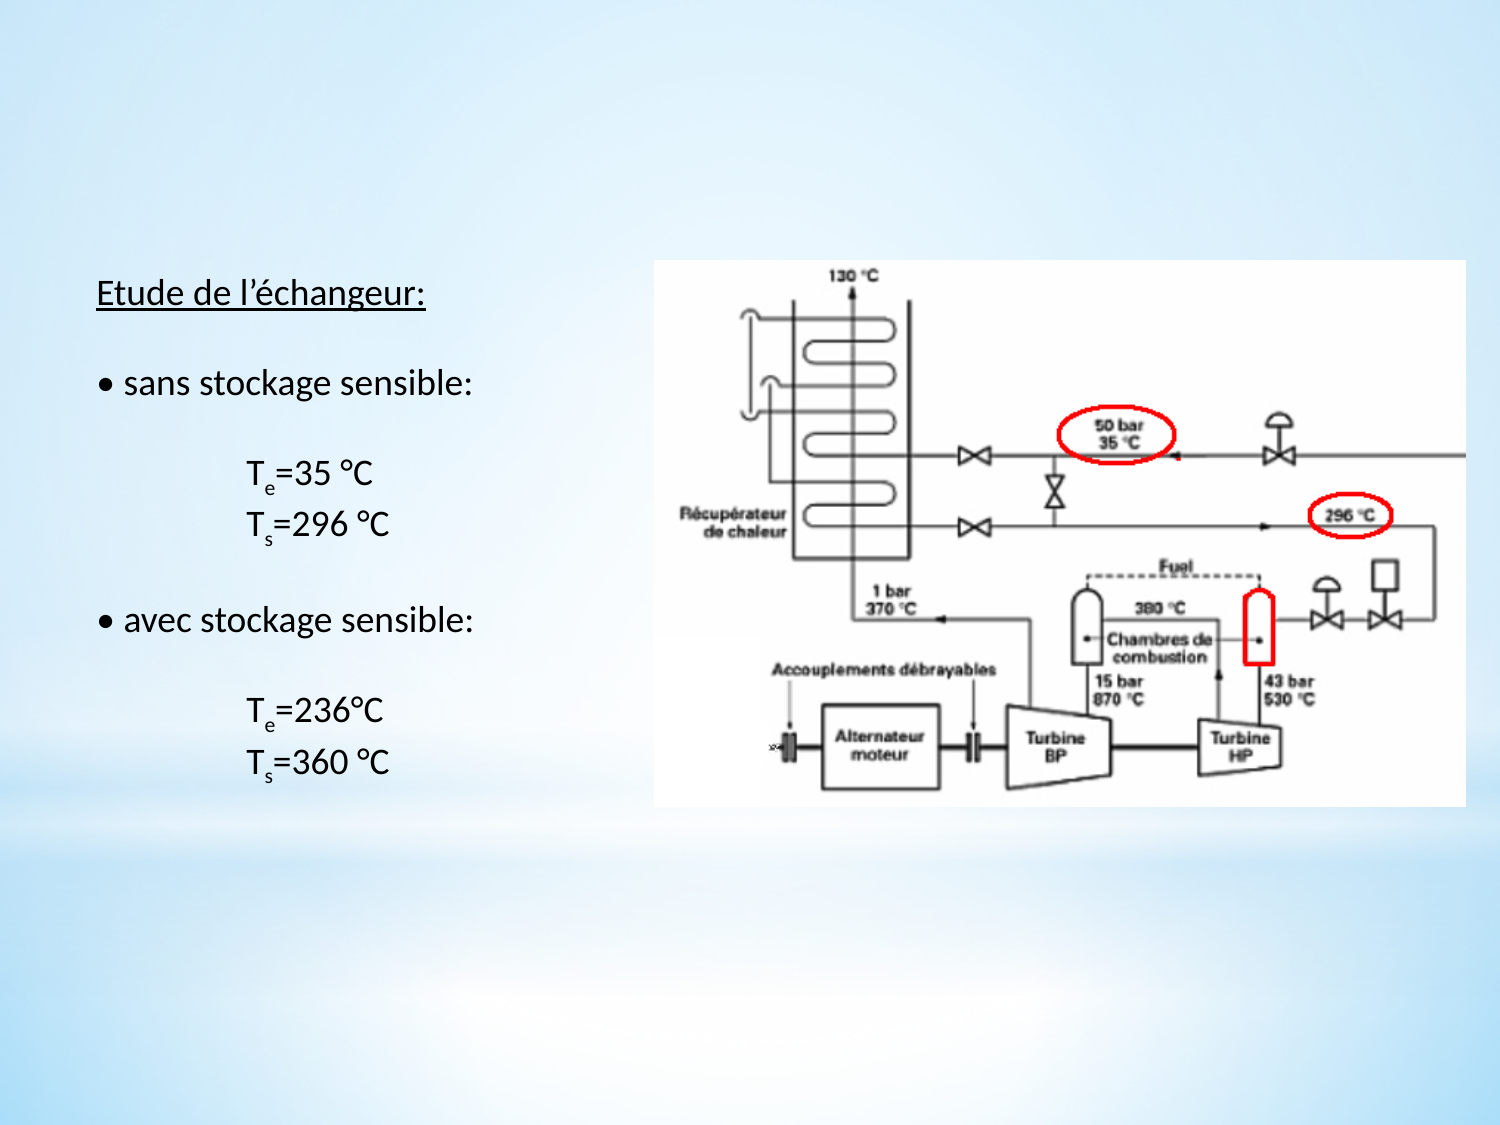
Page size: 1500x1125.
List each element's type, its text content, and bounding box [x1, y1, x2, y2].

text_box Etude de l’échangeur: • sans stockage sensible: Te=35 °C Ts=296 °C • avec stockage sensible: Te=236°C Ts=360 °C [81, 260, 655, 841]
picture [0, 0, 1500, 1125]
